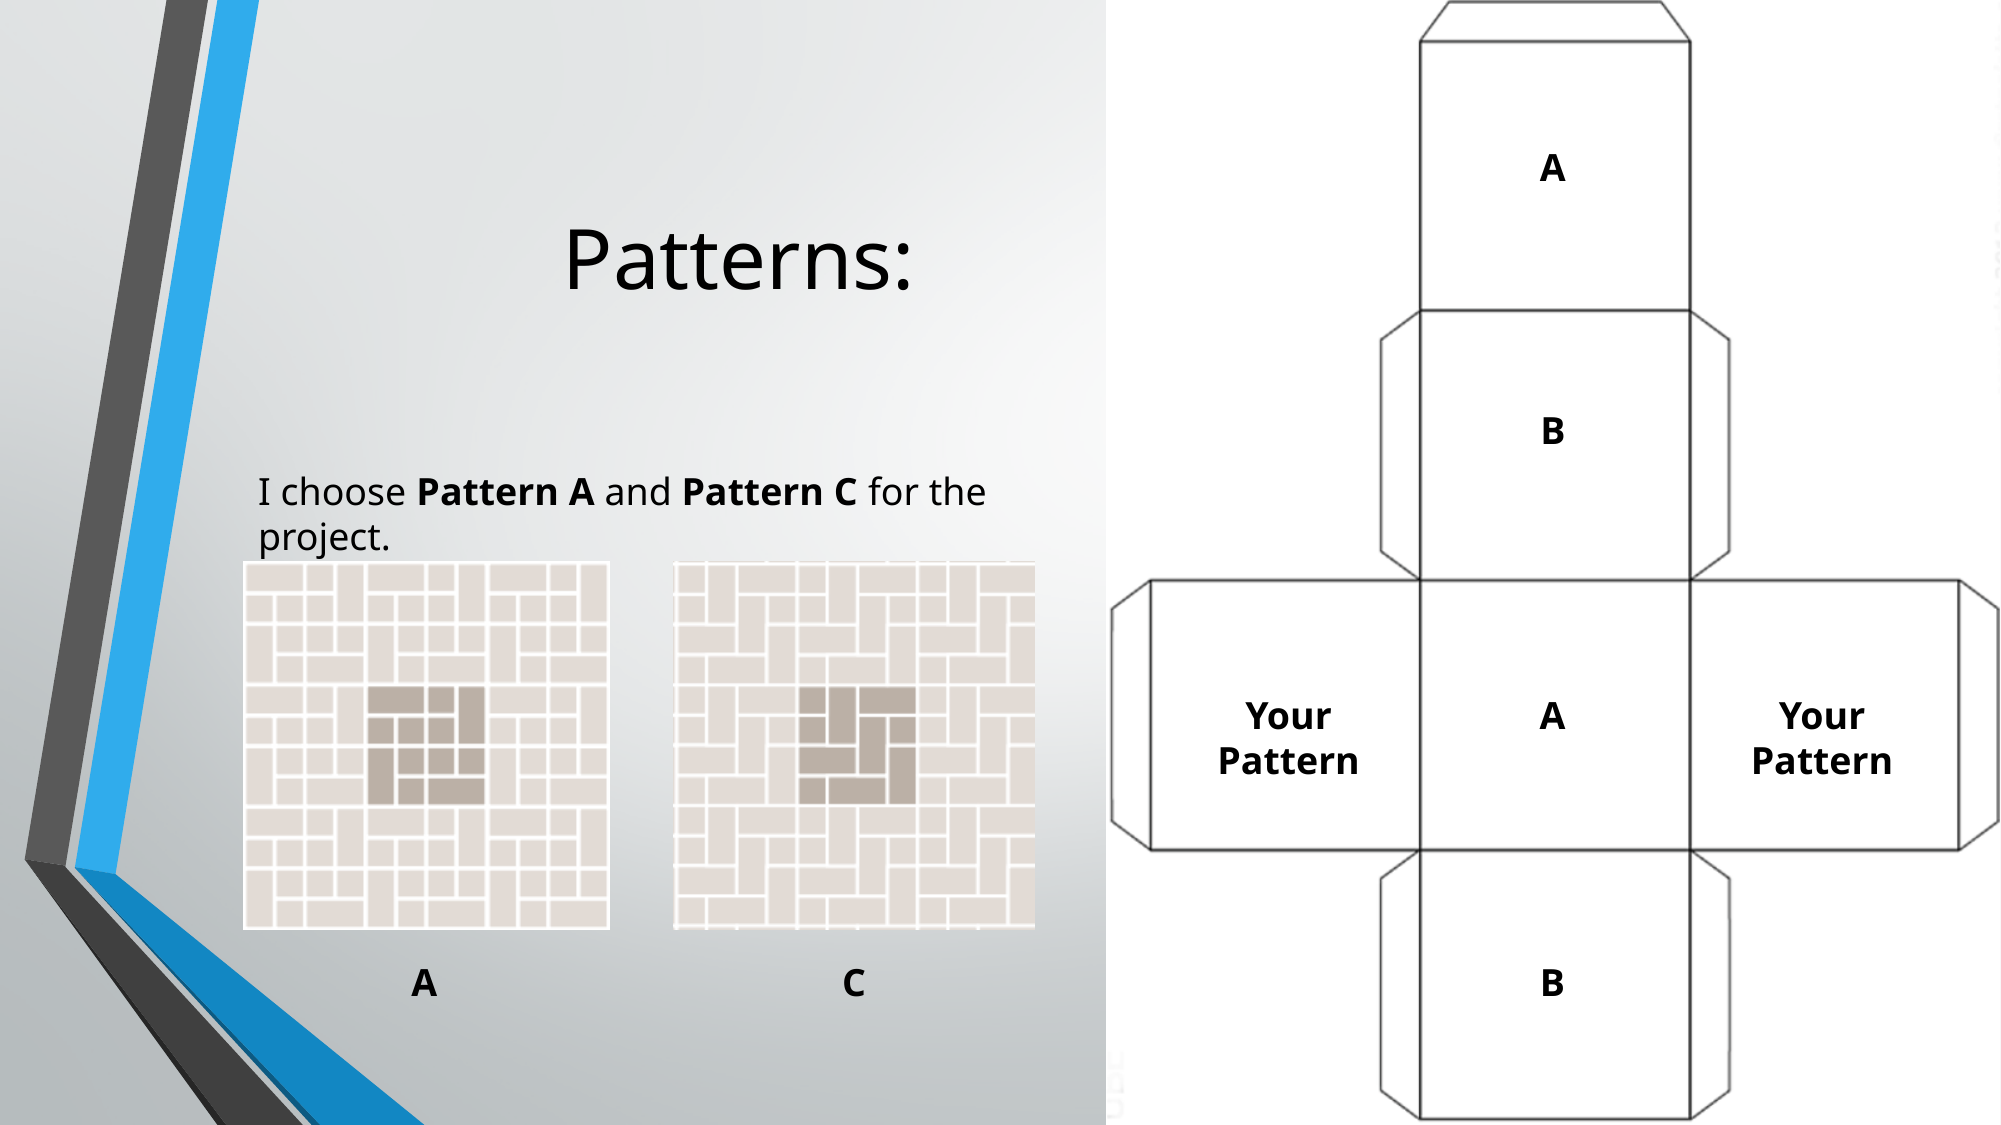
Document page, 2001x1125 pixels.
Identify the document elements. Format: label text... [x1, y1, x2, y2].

picture [673, 561, 1035, 930]
text_box I choose Pattern A and Pattern C for the project. [243, 460, 1030, 566]
picture [243, 561, 610, 930]
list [1105, 0, 2000, 1125]
text_box C [790, 951, 918, 1012]
title Patterns: [243, 112, 1105, 400]
text_box A [361, 951, 488, 1012]
